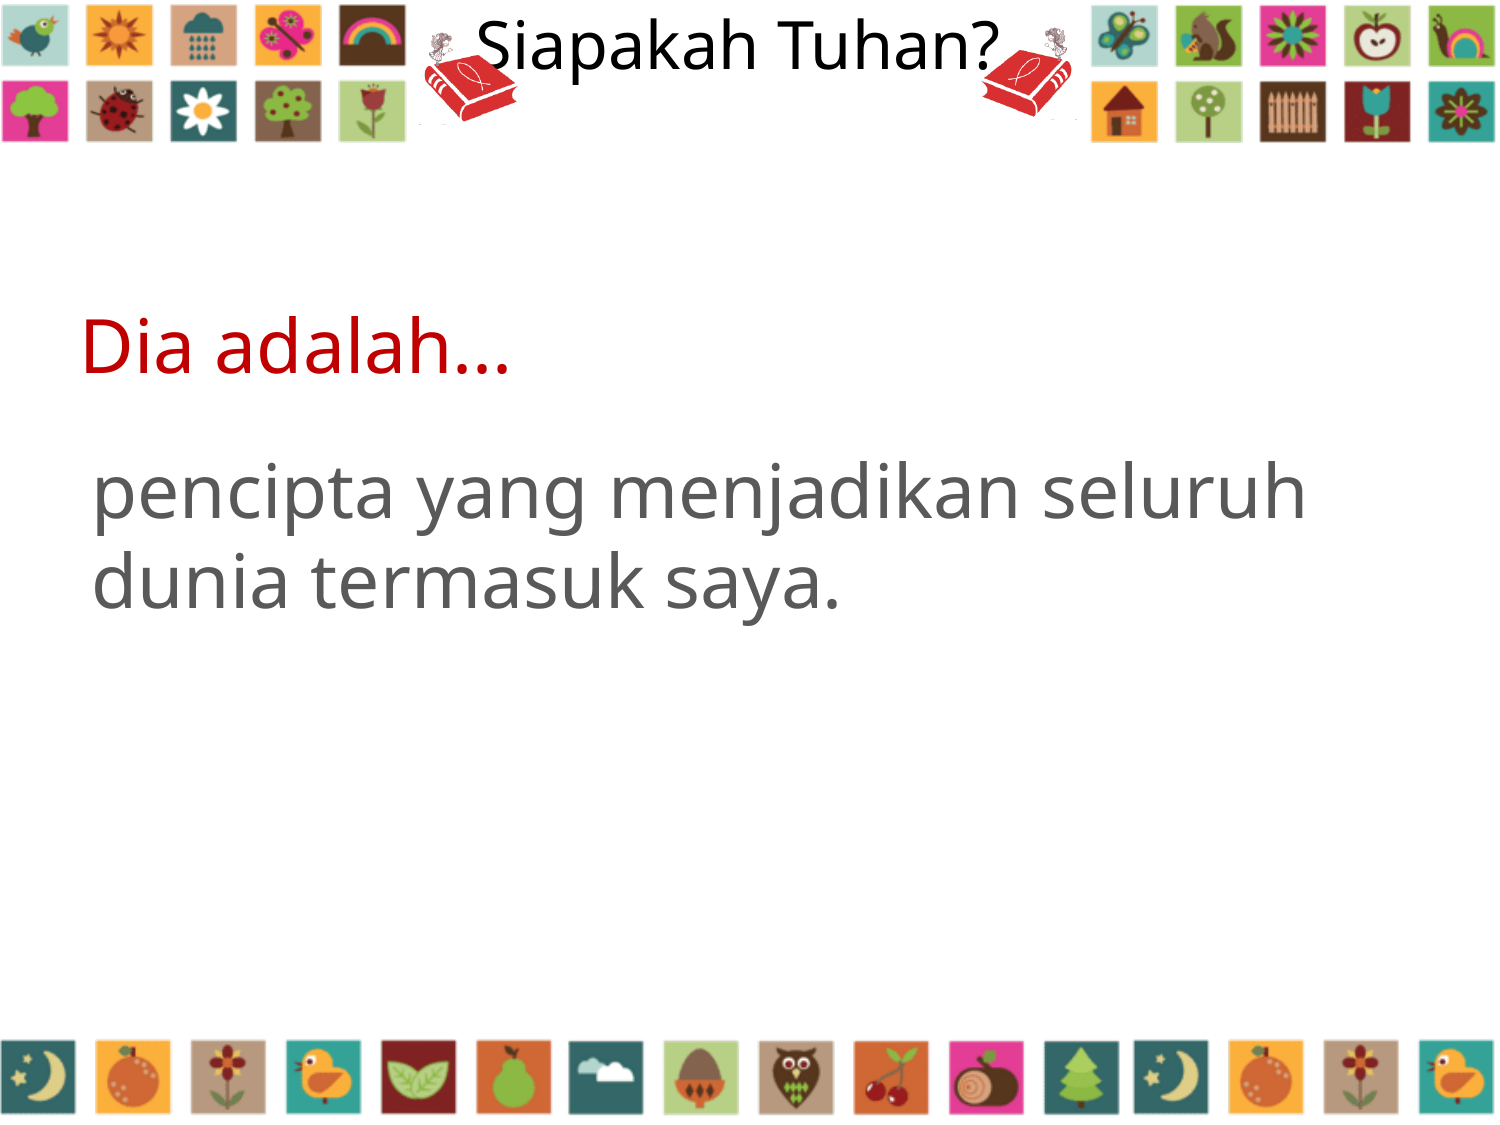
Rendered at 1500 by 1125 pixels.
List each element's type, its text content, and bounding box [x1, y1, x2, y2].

picture [0, 3, 550, 150]
picture [950, 3, 1500, 150]
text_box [0, 1028, 1500, 1118]
text_box pencipta yang menjadikan seluruh dunia termasuk saya. [76, 436, 1424, 632]
text_box Siapakah Tuhan? [414, 0, 1080, 91]
text_box Dia adalah... [64, 290, 1412, 396]
